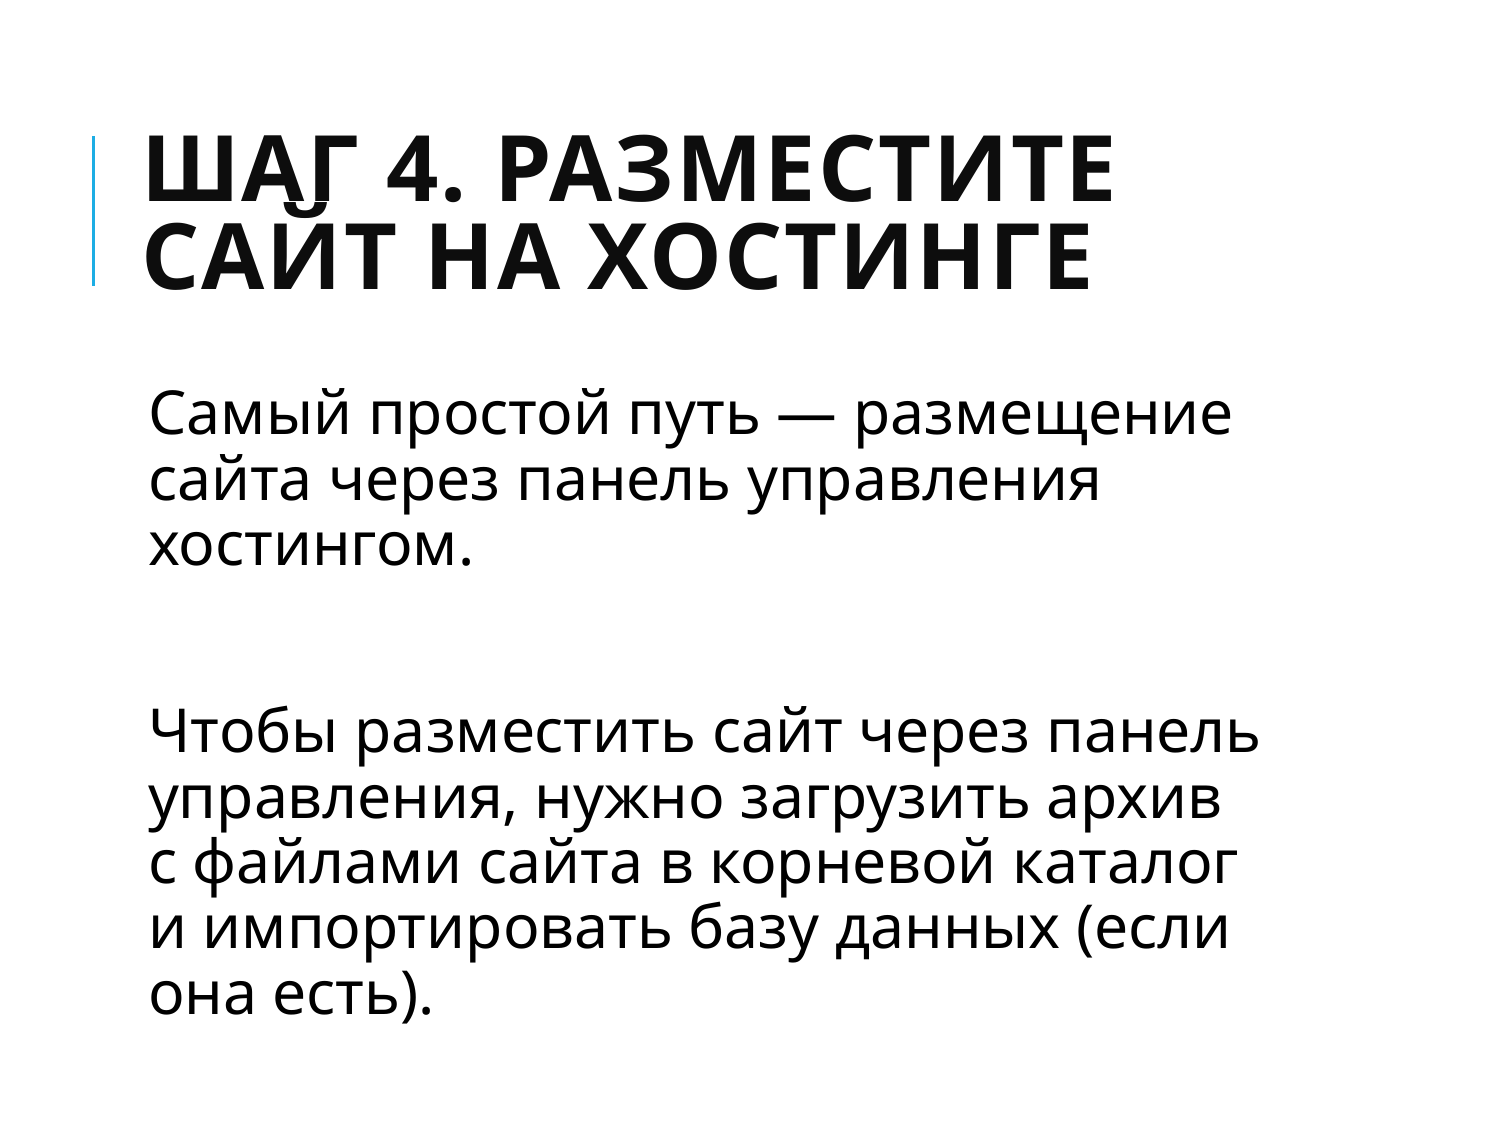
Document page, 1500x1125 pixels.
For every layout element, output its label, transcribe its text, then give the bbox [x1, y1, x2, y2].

title Шаг 4. Разместите сайт на хостинге [126, 96, 1322, 342]
list Самый простой путь — размещение сайта через панель управления хостингом. Чтобы разместить сайт через панель управления, нужно загрузить архив с файлами сайта в корневой каталог и импортировать базу данных (если она есть). [126, 375, 1322, 1035]
